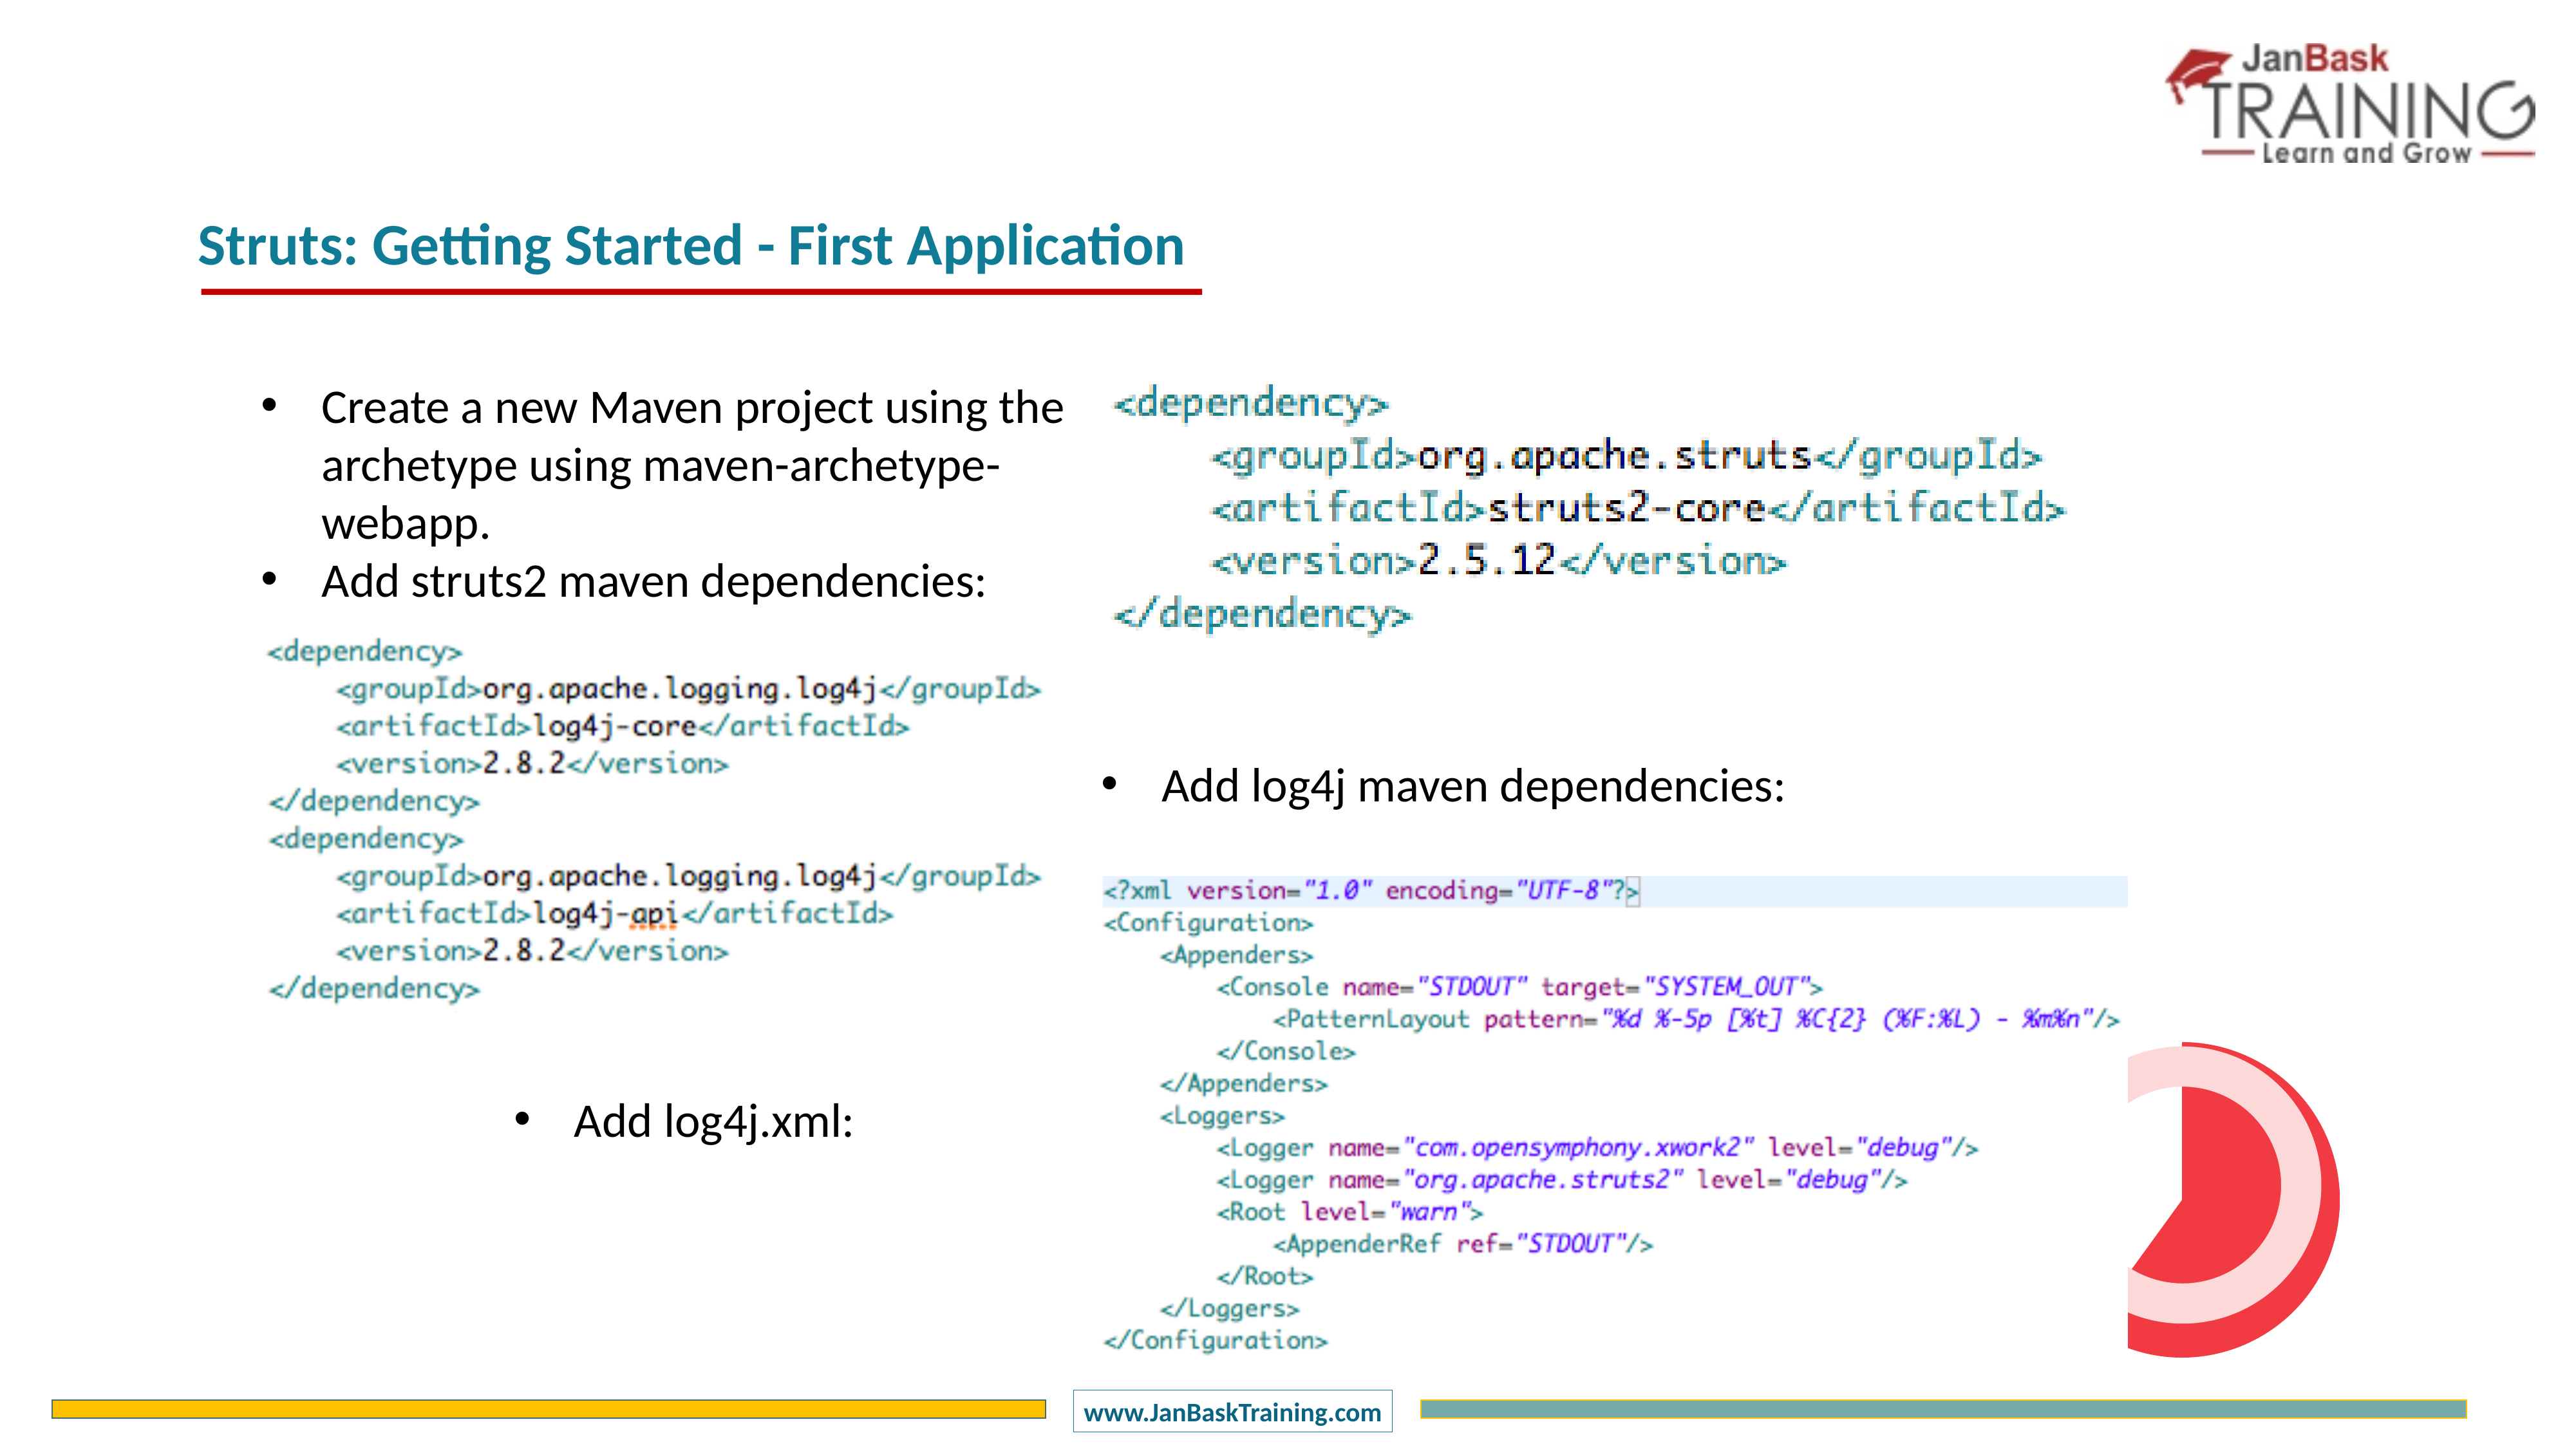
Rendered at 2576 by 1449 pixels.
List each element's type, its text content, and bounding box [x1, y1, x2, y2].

text_box Add log4j.xml: [509, 1084, 1084, 1152]
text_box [2128, 1040, 2342, 1360]
picture [256, 637, 1064, 1014]
text_box Add log4j maven dependencies: [1096, 749, 1938, 816]
text_box Struts: Getting Started - First Application [193, 201, 2000, 282]
picture [1097, 381, 2082, 645]
picture [2165, 43, 2535, 163]
text_box Create a new Maven project using the archetype using maven-archetype-webapp. Add struts2 maven dependencies: [256, 370, 1085, 612]
picture [1097, 876, 2128, 1360]
